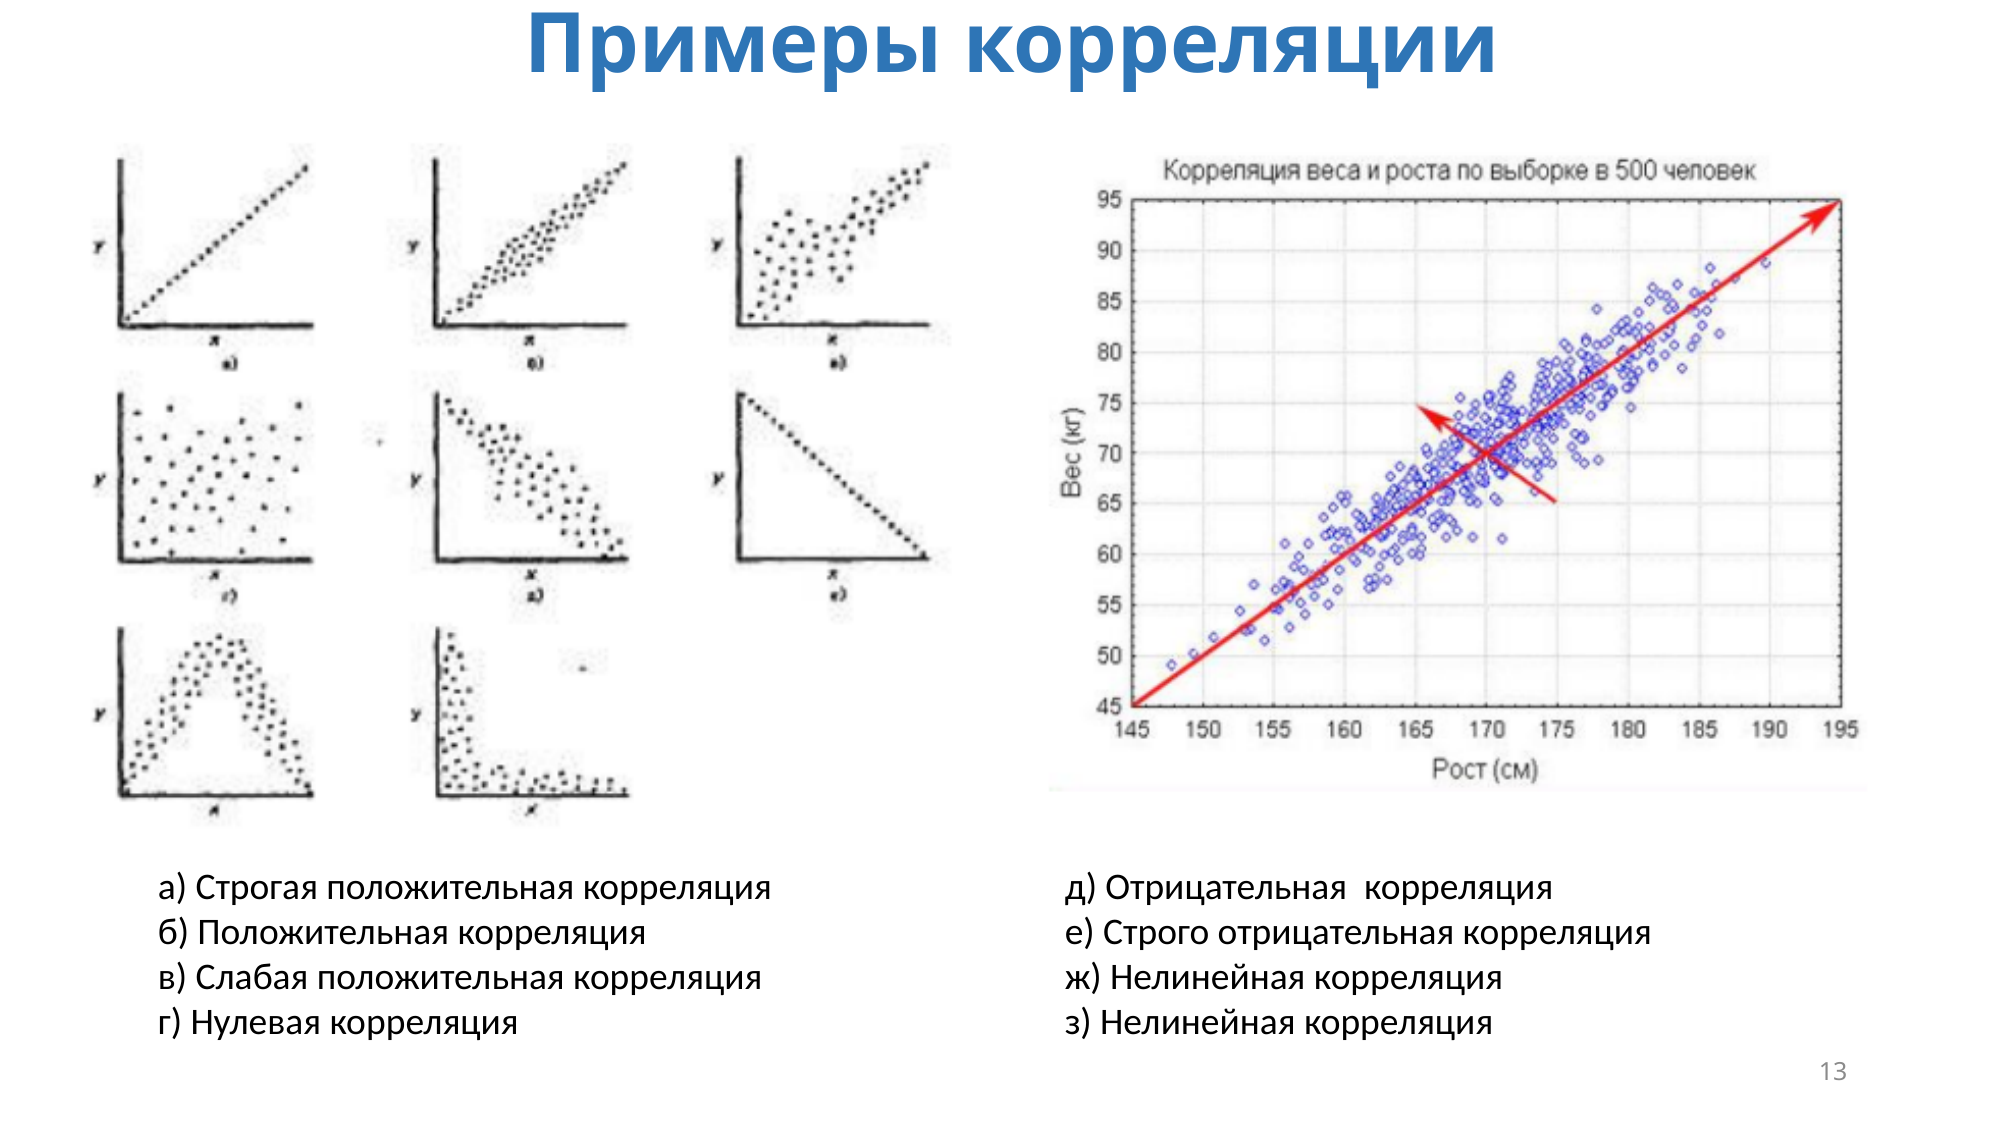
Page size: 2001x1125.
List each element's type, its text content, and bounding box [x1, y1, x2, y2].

slide_number 13 [1412, 1042, 1863, 1103]
picture [65, 99, 1908, 847]
text_box д) Отрицательная корреляция е) Строго отрицательная корреляция ж) Нелинейная корреляция з) Нелинейная корреляция [1050, 854, 1775, 1050]
text_box Примеры корреляции [0, 0, 2000, 97]
text_box а) Строгая положительная корреляция б) Положительная корреляция в) Слабая положительная корреляция г) Нулевая корреляция [143, 854, 869, 1050]
